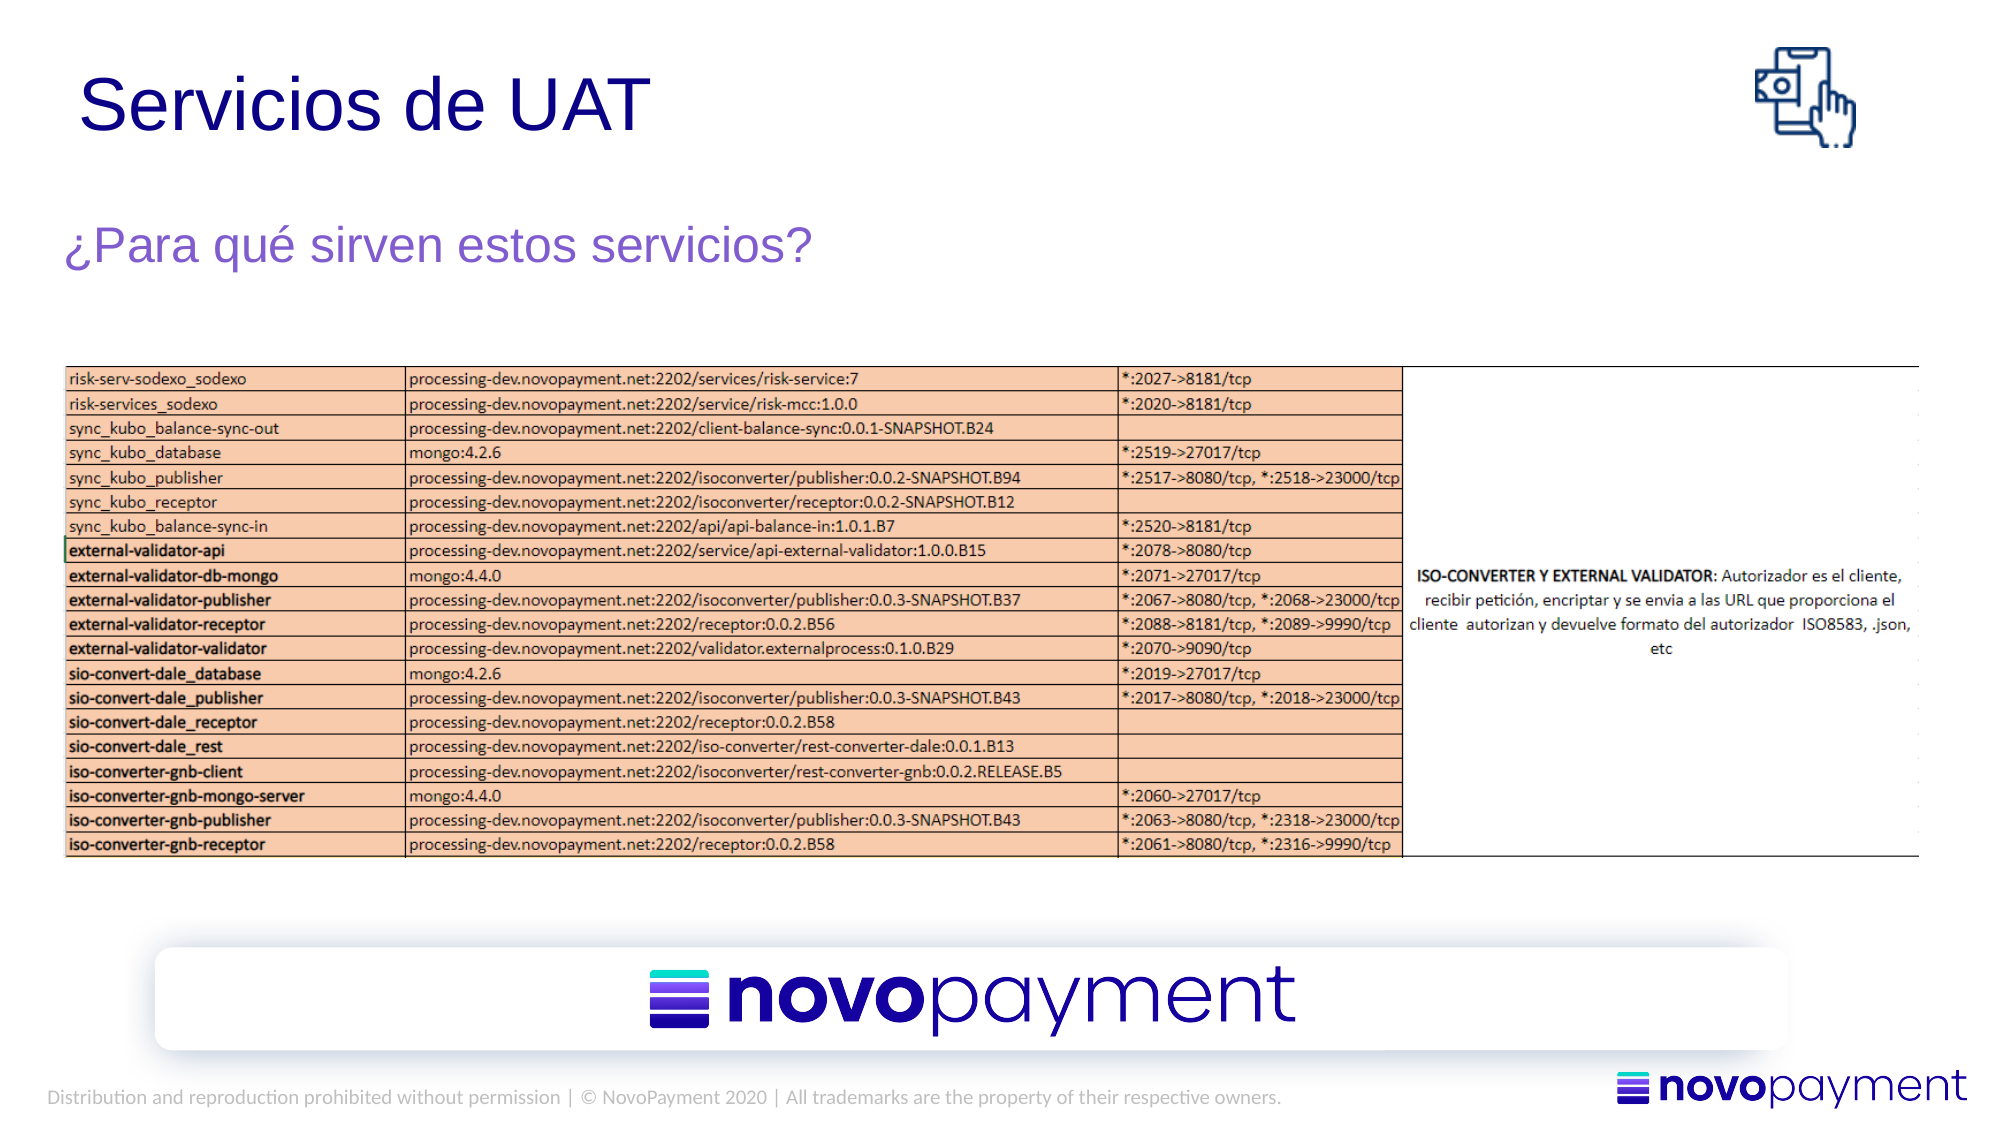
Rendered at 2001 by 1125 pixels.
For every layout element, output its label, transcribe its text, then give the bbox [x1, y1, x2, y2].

picture [1755, 47, 1856, 148]
text_box ¿Para qué sirven estos servicios? [63, 206, 926, 273]
picture [642, 959, 1301, 1039]
text_box Servicios de UAT [63, 47, 1942, 165]
picture [63, 366, 1919, 858]
text_box [153, 946, 1790, 1052]
picture [1613, 1066, 1970, 1110]
